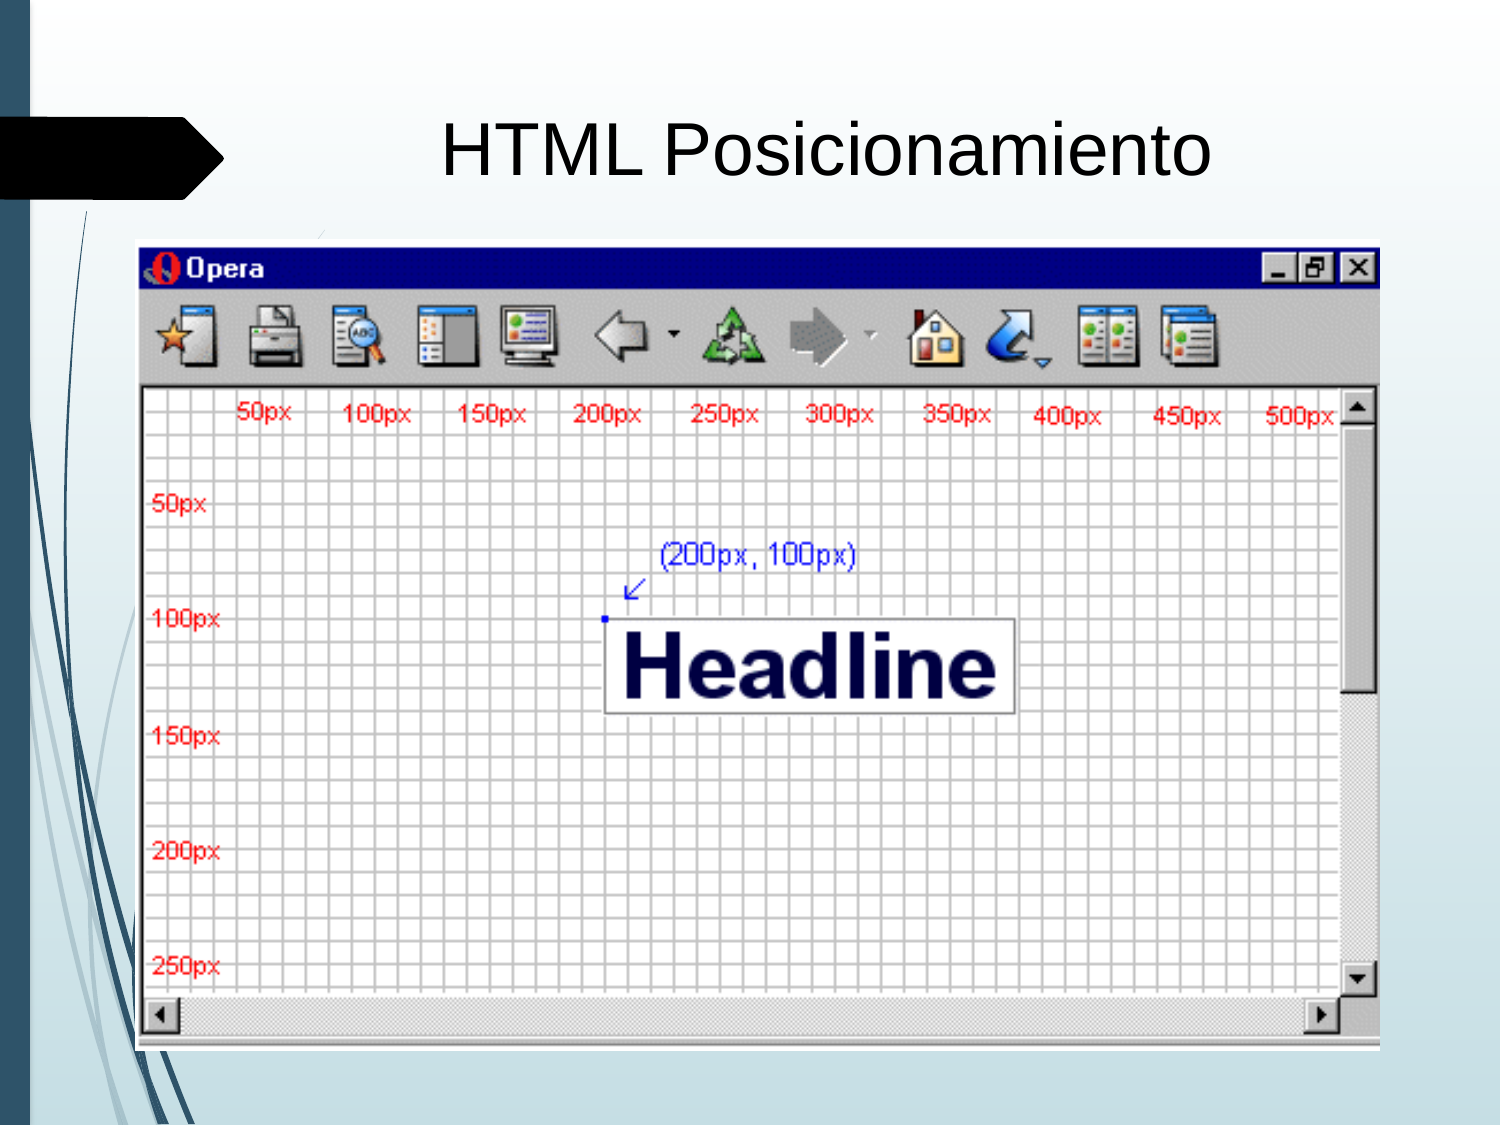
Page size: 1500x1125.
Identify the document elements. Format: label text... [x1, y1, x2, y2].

text_box [124, 264, 1380, 1084]
text_box HTML Posicionamiento [77, 51, 1428, 240]
picture [135, 238, 1380, 1052]
